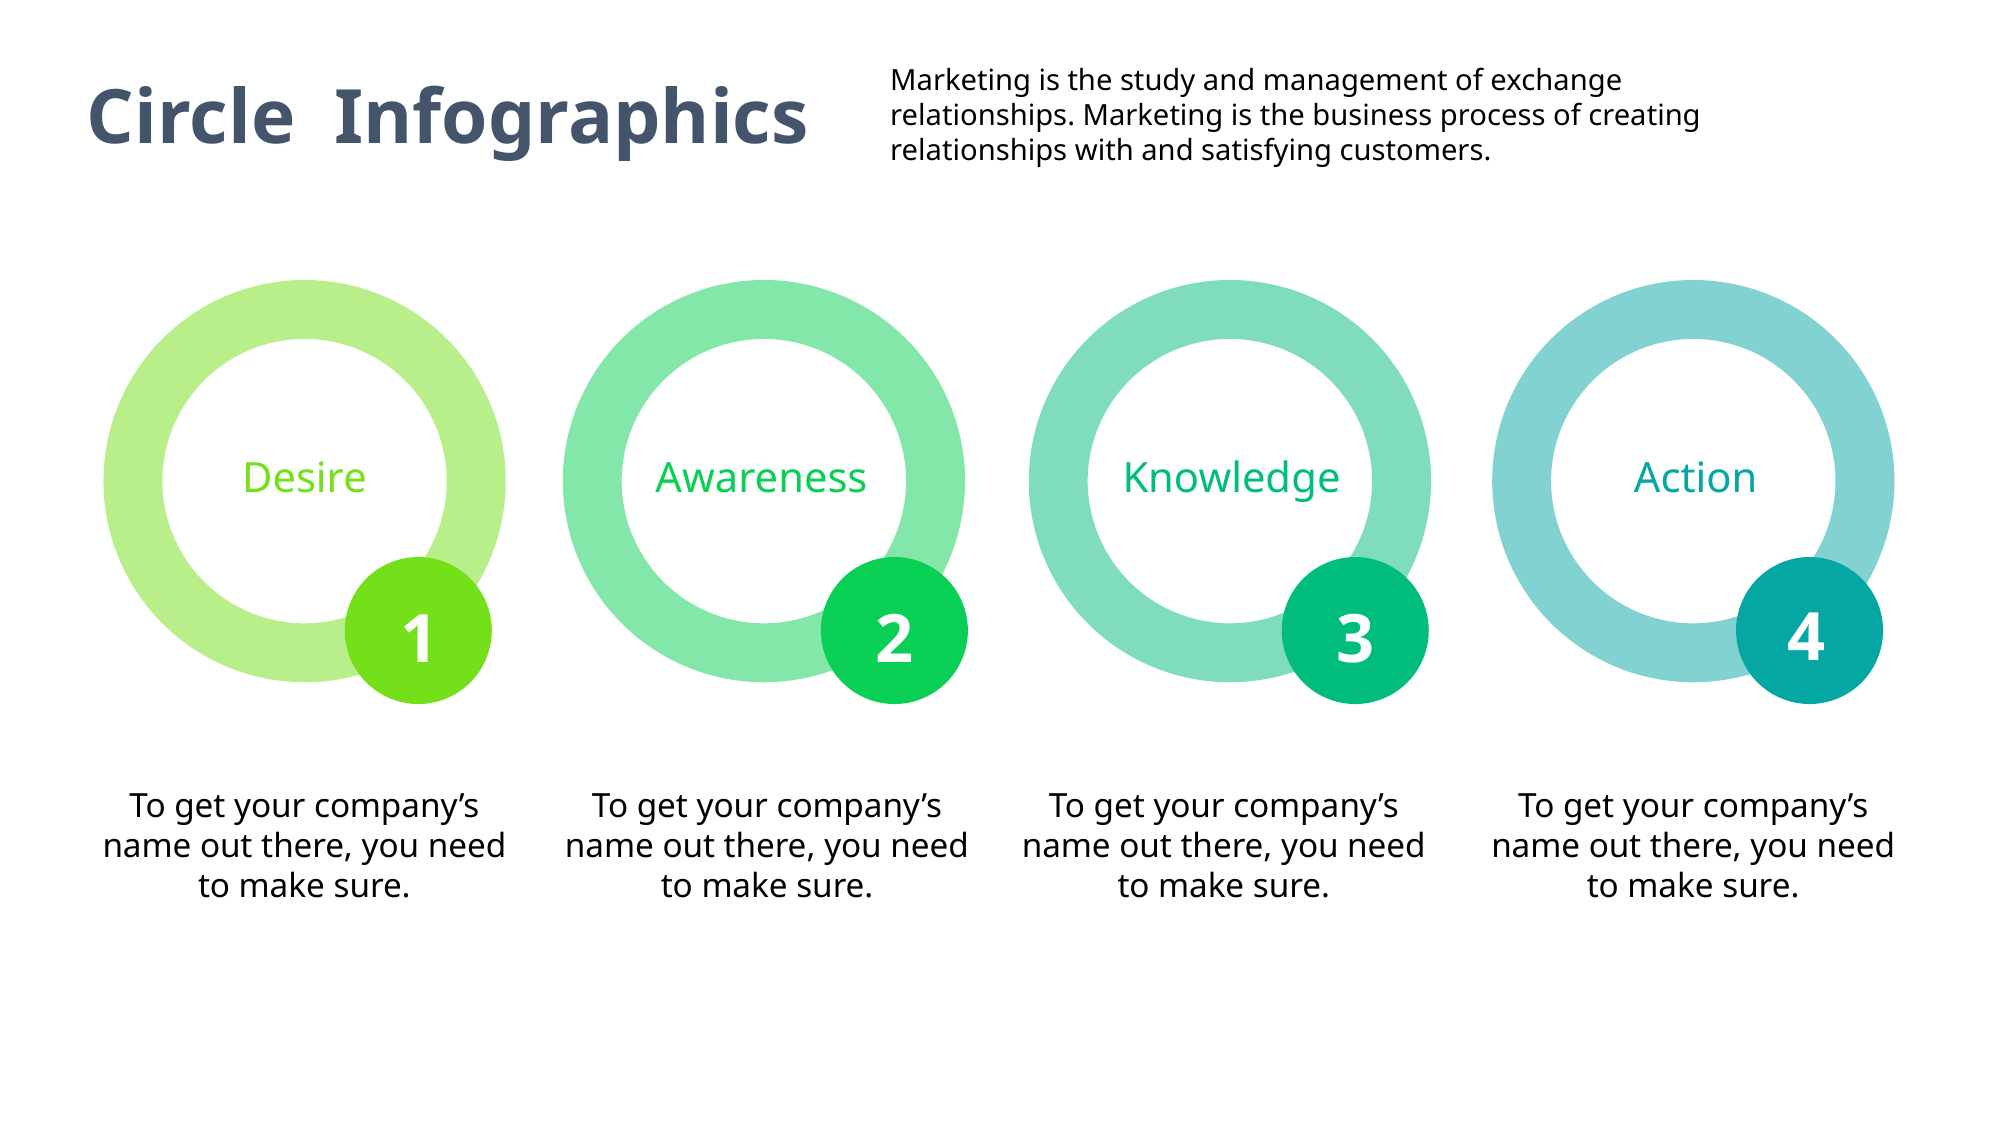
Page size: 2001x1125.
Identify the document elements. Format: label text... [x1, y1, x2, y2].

text_box To get your company’s name out there, you need to make sure. [1006, 776, 1442, 912]
text_box [1491, 278, 1896, 684]
text_box Desire [166, 443, 443, 509]
text_box To get your company’s name out there, you need to make sure. [549, 776, 985, 912]
text_box 1 [371, 588, 469, 684]
text_box To get your company’s name out there, you need to make sure. [1476, 776, 1911, 912]
text_box [102, 278, 507, 684]
text_box [561, 278, 967, 684]
text_box 3 [1307, 588, 1404, 684]
text_box To get your company’s name out there, you need to make sure. [87, 776, 522, 912]
text_box Action [1557, 443, 1834, 509]
text_box [1027, 278, 1433, 684]
text_box 4 [1759, 586, 1856, 681]
text_box [343, 555, 493, 706]
text_box Awareness [623, 443, 900, 509]
text_box Circle Infographics [71, 61, 825, 167]
text_box [1280, 555, 1430, 706]
text_box 2 [846, 588, 943, 684]
text_box Marketing is the study and management of exchange relationships. Marketing is the business process of creating relationships with and satisfying customers. [875, 53, 1776, 174]
text_box Knowledge [1093, 443, 1370, 509]
text_box [1735, 555, 1885, 706]
text_box [819, 555, 969, 706]
